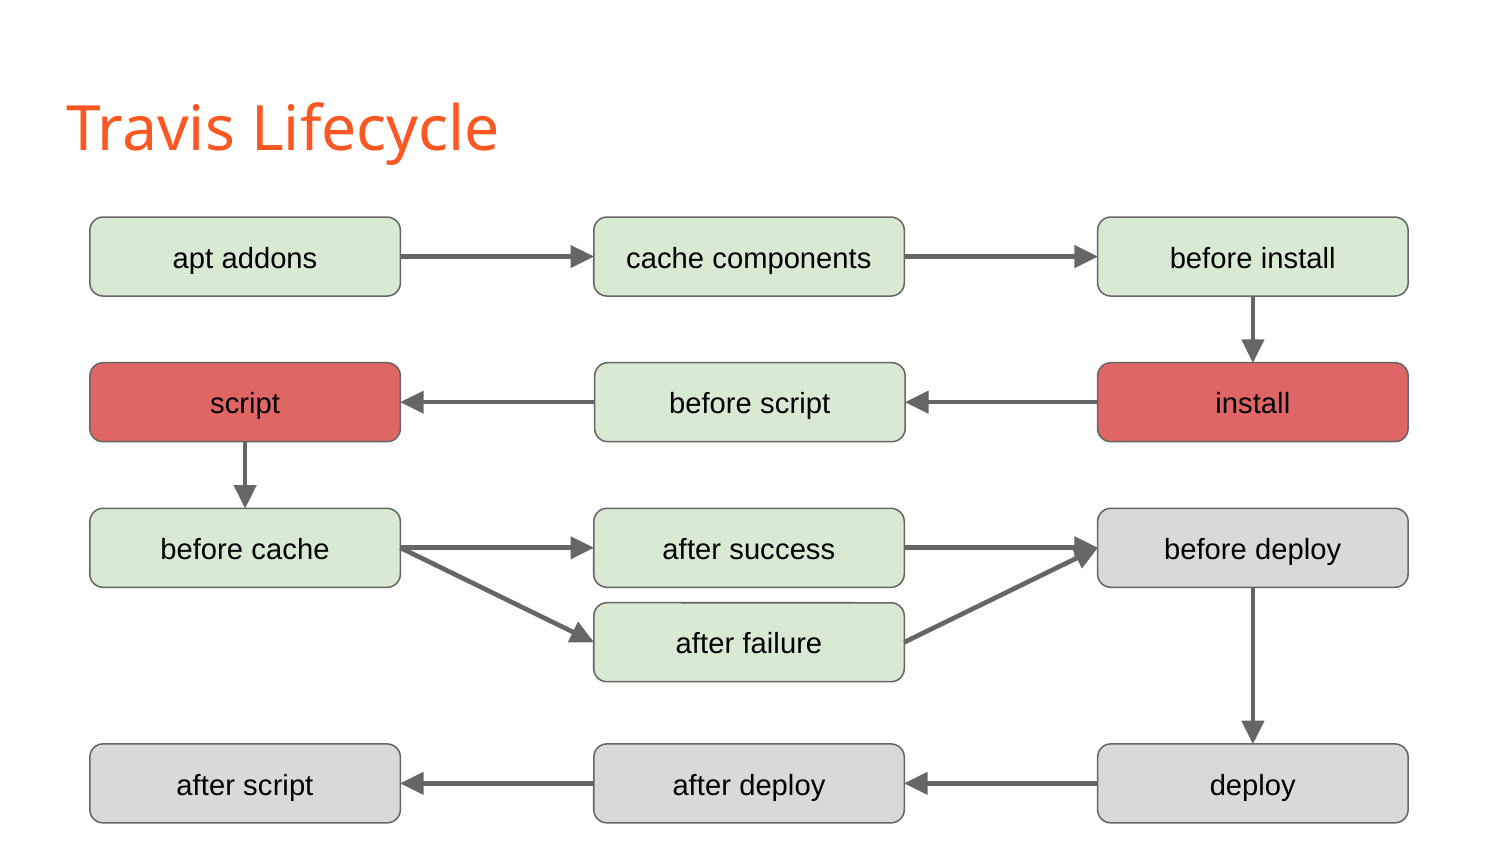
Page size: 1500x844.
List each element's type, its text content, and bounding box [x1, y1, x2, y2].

text_box deploy [1097, 743, 1409, 823]
text_box after script [89, 743, 401, 823]
text_box before cache [89, 508, 401, 588]
title Travis Lifecycle [51, 72, 1449, 167]
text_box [400, 547, 595, 643]
text_box before install [1097, 217, 1409, 297]
text_box after failure [593, 602, 905, 682]
text_box after success [593, 508, 905, 588]
text_box install [1097, 362, 1409, 442]
text_box after deploy [593, 743, 905, 823]
text_box apt addons [89, 217, 401, 297]
text_box before script [594, 362, 906, 442]
text_box cache components [593, 217, 905, 297]
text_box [904, 553, 1098, 643]
text_box before deploy [1097, 508, 1409, 588]
text_box script [89, 362, 401, 442]
